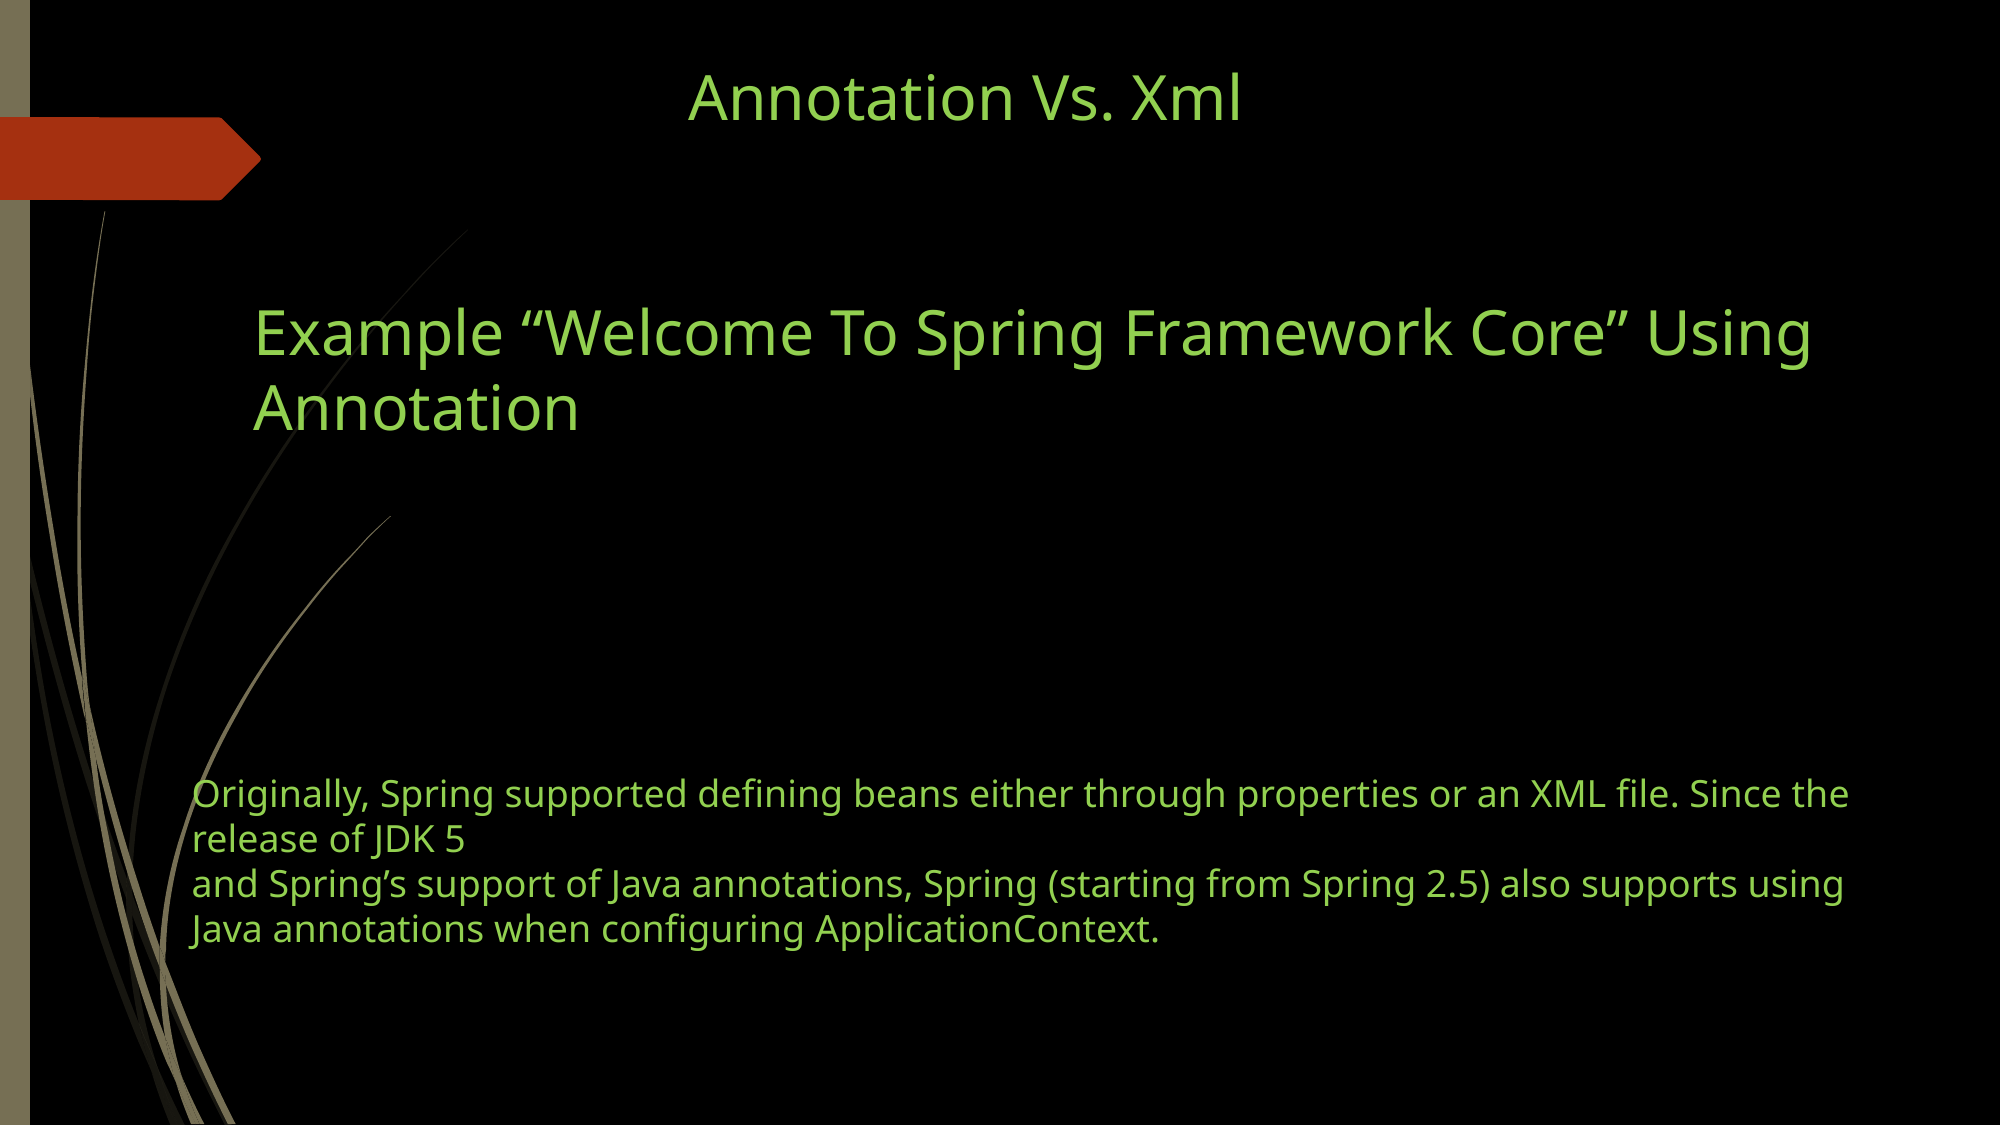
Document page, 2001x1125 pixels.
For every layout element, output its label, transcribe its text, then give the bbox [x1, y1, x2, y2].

text_box Annotation Vs. Xml [673, 51, 1260, 141]
text_box Example “Welcome To Spring Framework Core” Using Annotation [239, 285, 1864, 451]
text_box Originally, Spring supported defining beans either through properties or an XML file. Since the release of JDK 5 and Spring’s support of Java annotations, Spring (starting from Spring 2.5) also supports using Java annotations when configuring ApplicationContext. [176, 762, 1926, 957]
